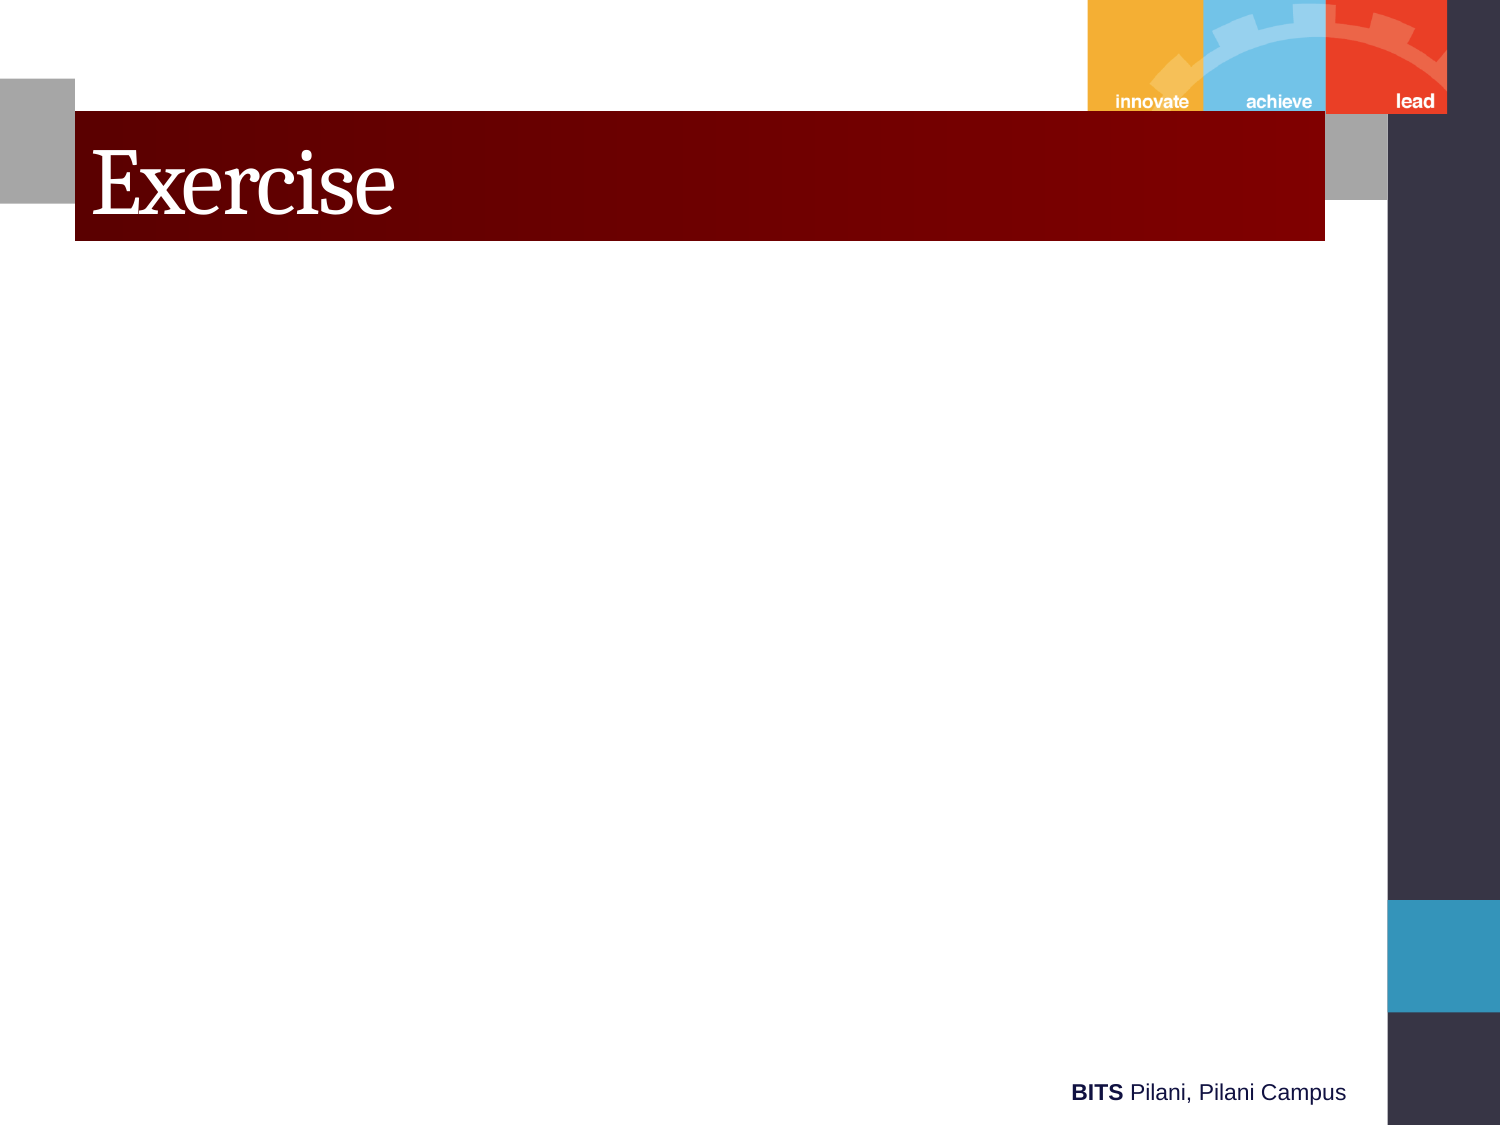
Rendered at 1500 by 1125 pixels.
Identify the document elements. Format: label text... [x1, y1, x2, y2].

picture [1087, 0, 1448, 114]
title Exercise [75, 111, 1325, 241]
